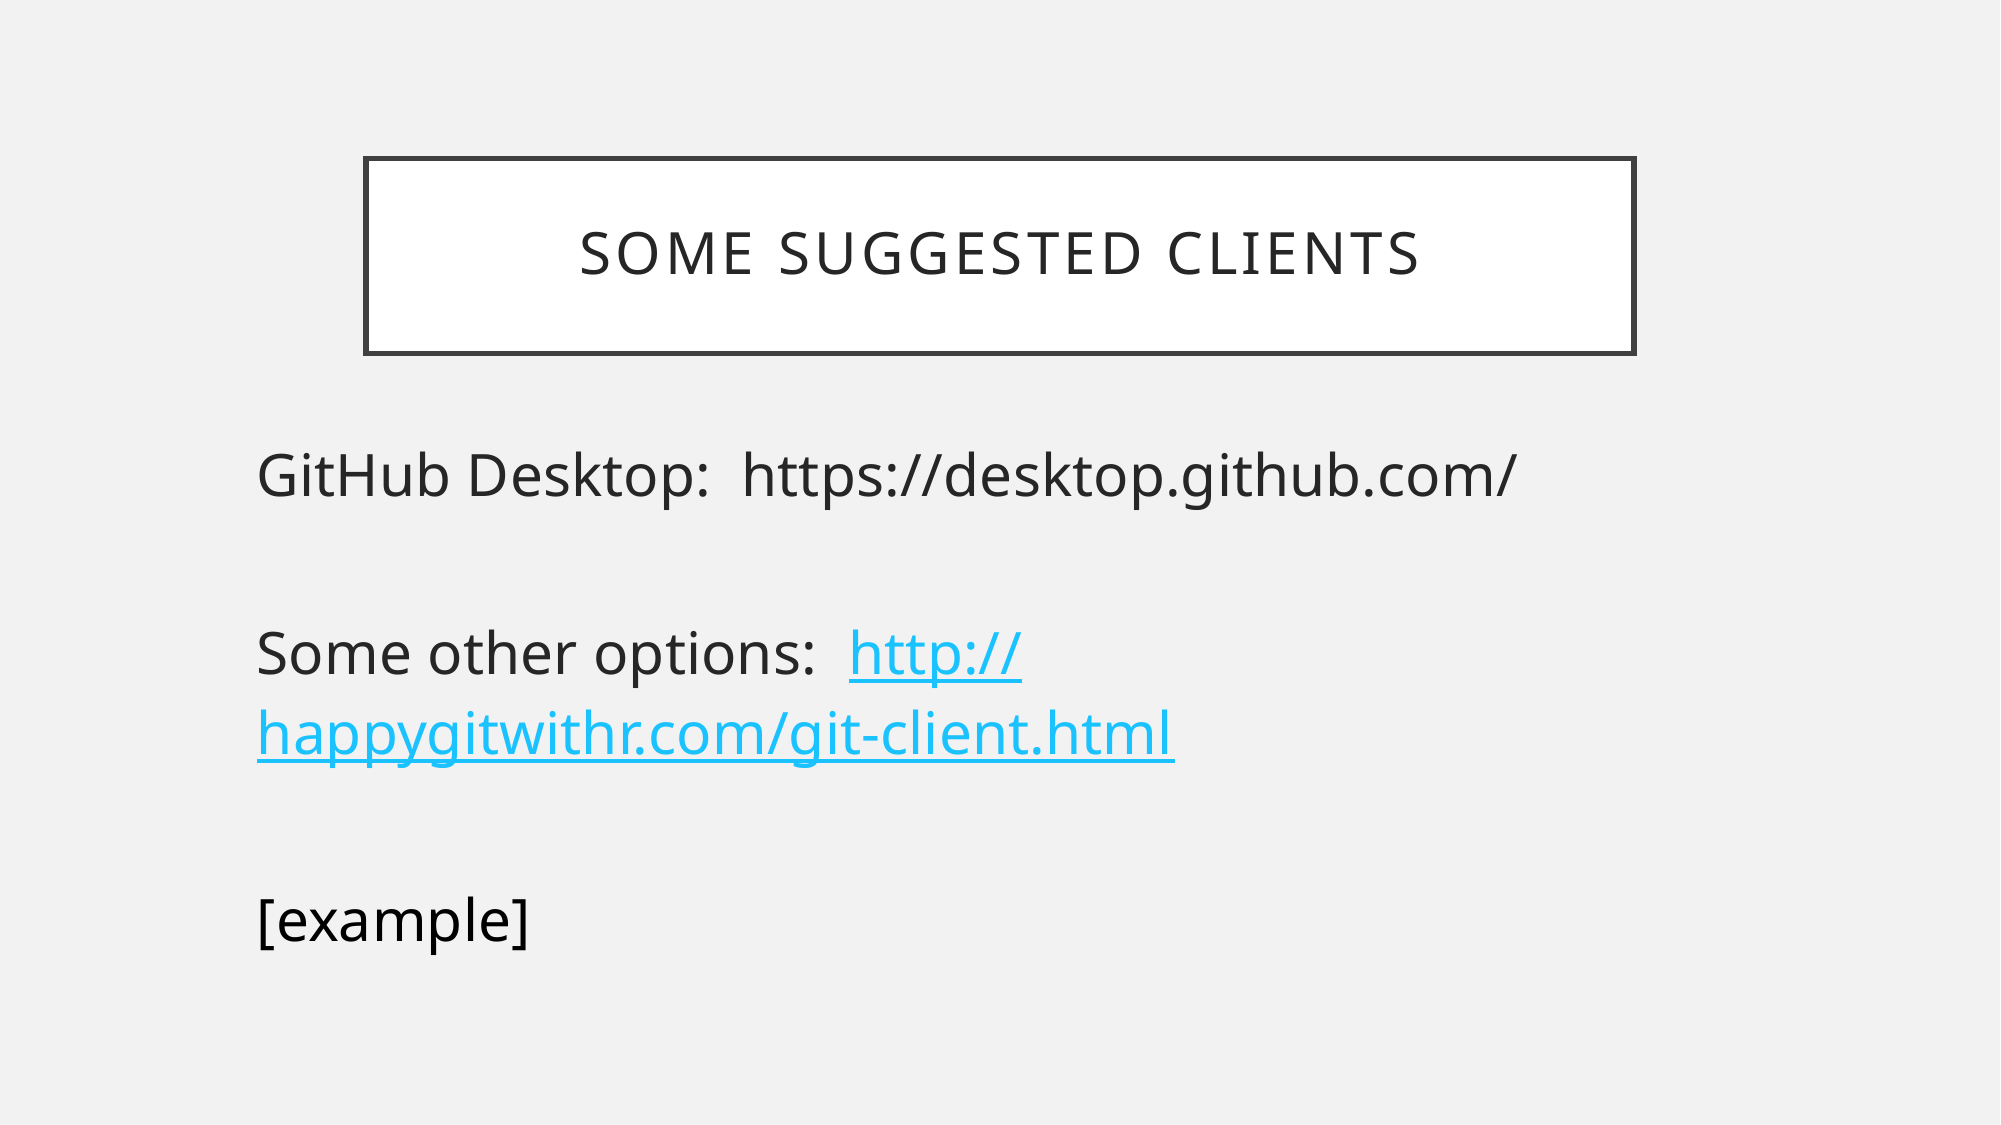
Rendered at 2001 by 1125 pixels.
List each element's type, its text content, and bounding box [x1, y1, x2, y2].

list GitHub Desktop: https://desktop.github.com/ Some other options: http://happygitwithr.com/git-client.html [example] [241, 430, 1769, 966]
title Some suggested Clients [363, 156, 1637, 356]
